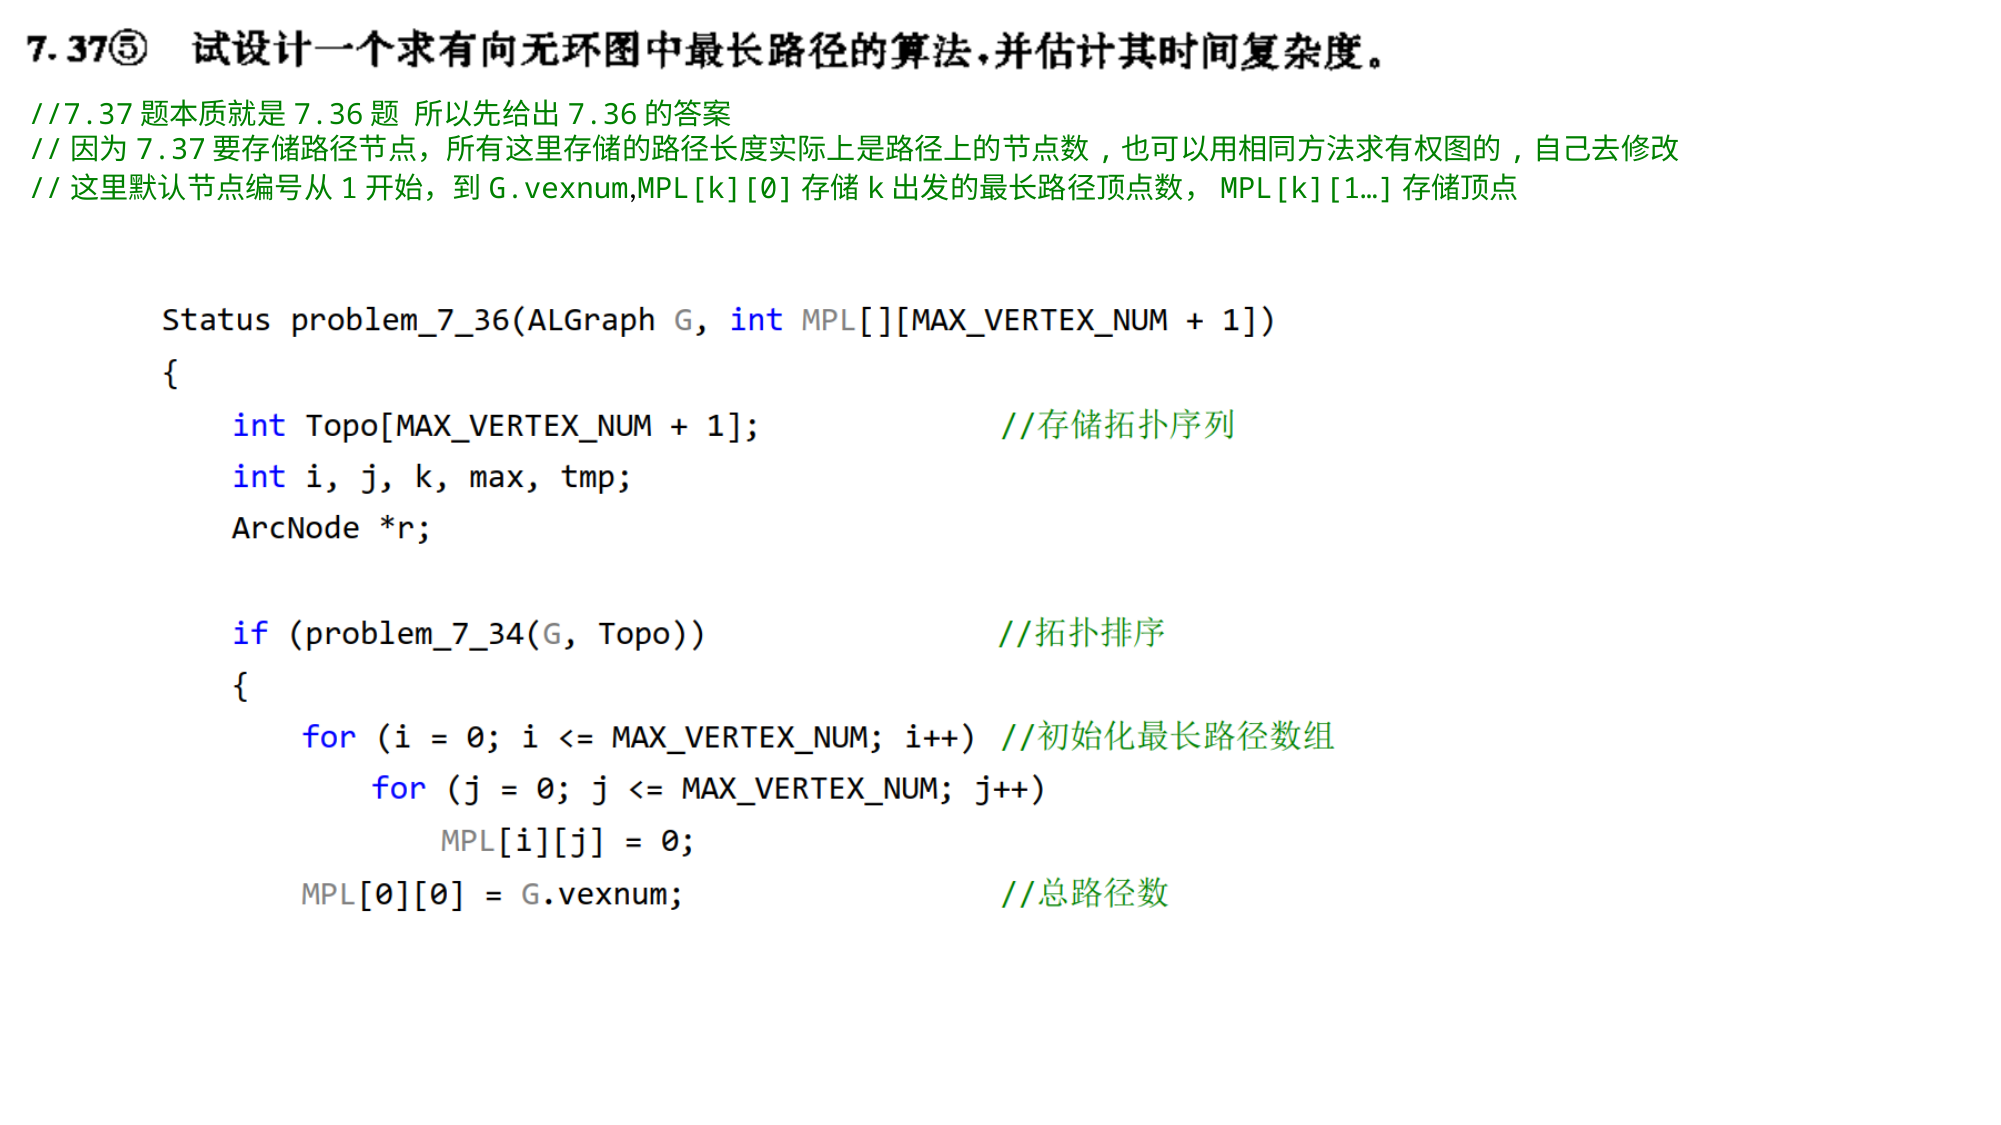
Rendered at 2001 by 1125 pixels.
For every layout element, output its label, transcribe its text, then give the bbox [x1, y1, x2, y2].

text_box //7.37题本质就是7.36题 所以先给出7.36的答案 //因为7.37要存储路径节点，所有这里存储的路径长度实际上是路径上的节点数,也可以用相同方法求有权图的,自己去修改 //这里默认节点编号从1开始，到G.vexnum,MPL[k][0]存储k出发的最长路径顶点数，MPL[k][1…]存储顶点 [13, 87, 1793, 213]
picture [13, 12, 1393, 88]
picture [106, 288, 1537, 920]
